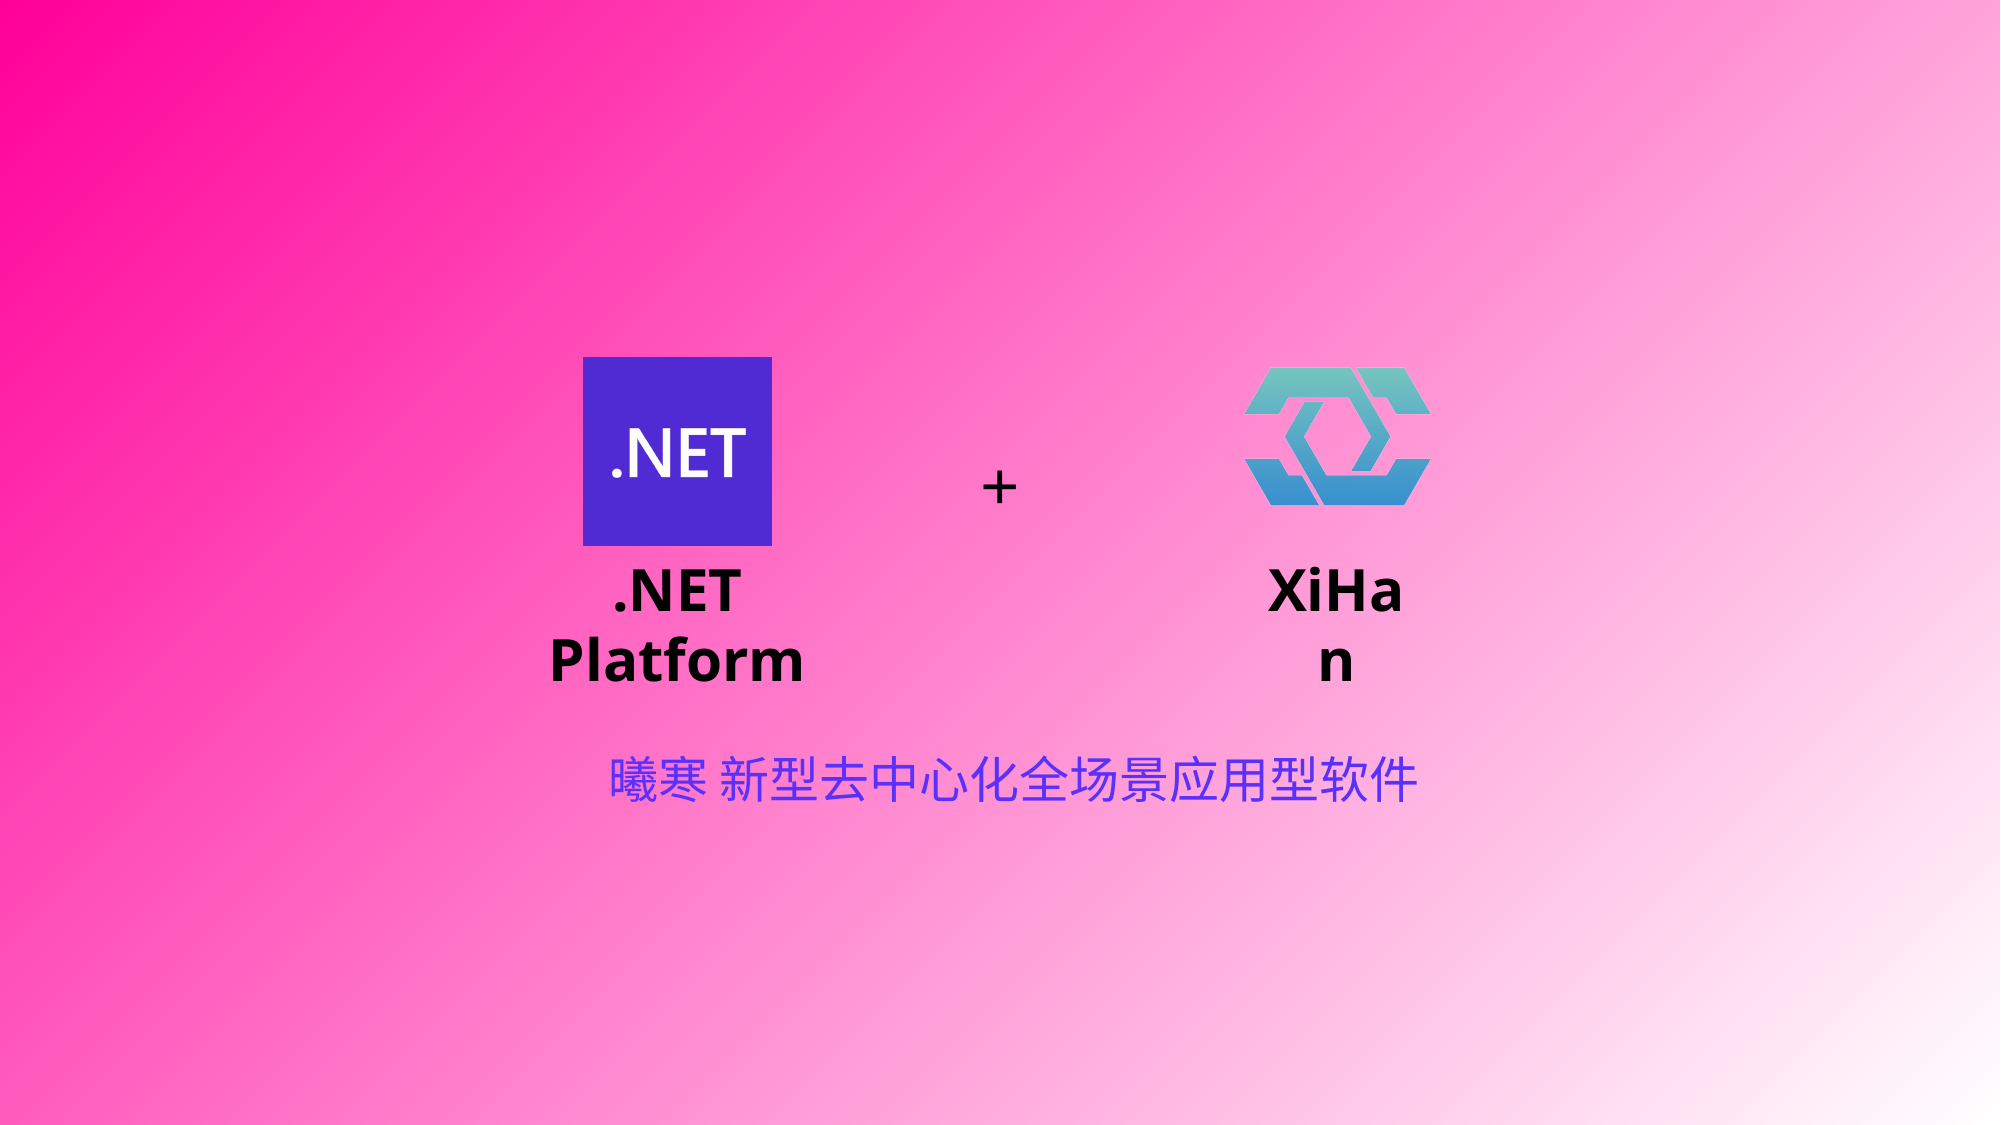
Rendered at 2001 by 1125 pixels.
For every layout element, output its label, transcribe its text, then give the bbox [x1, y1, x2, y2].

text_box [1228, 330, 1444, 604]
text_box 曦寒 新型去中心化全场景应用型软件 [593, 741, 1444, 817]
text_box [468, 357, 886, 604]
text_box + [965, 435, 1035, 525]
